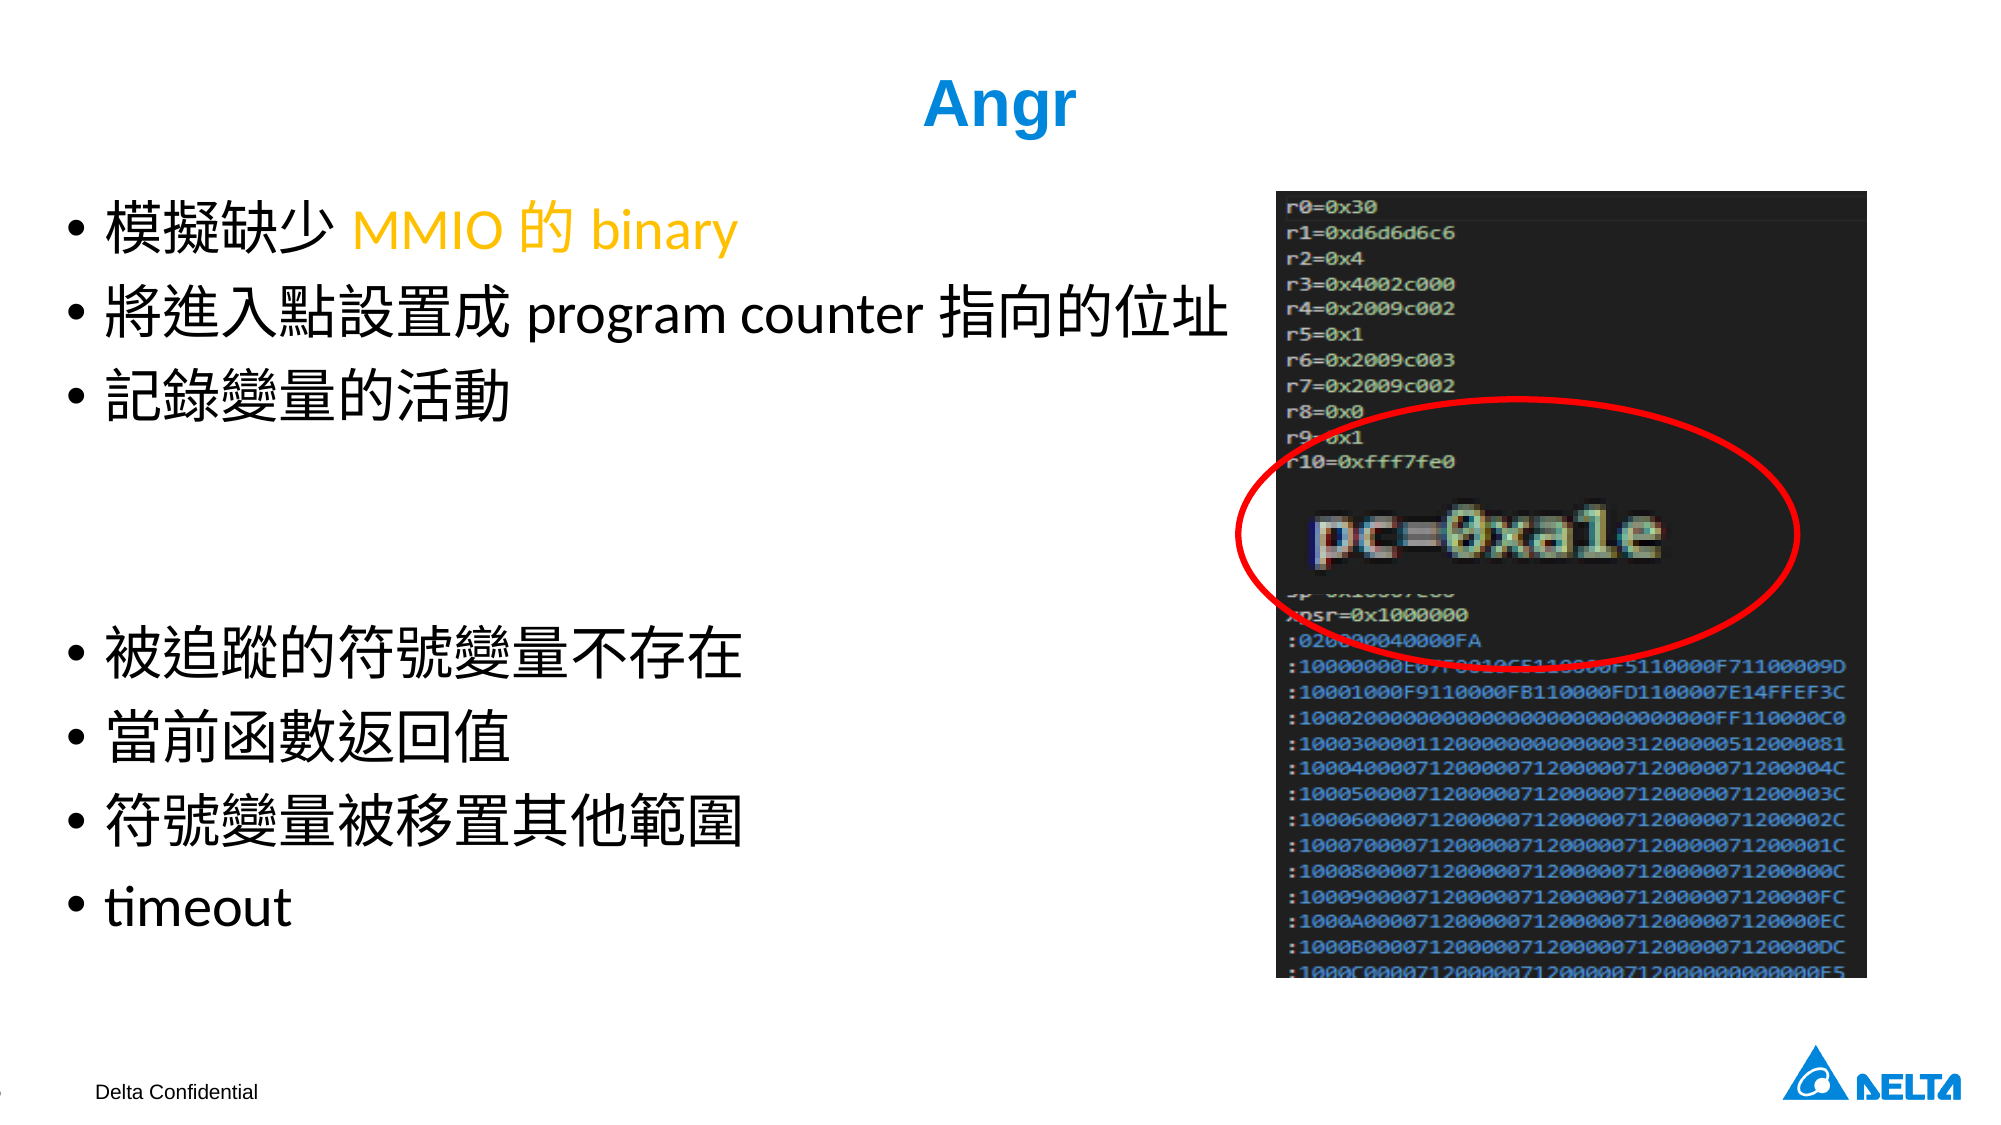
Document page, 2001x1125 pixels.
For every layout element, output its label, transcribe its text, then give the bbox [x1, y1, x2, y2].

picture [1276, 191, 1867, 978]
list 模擬缺少MMIO的binary 將進入點設置成program counter指向的位址 記錄變量的活動 被追蹤的符號變量不存在 當前函數返回值 符號變量被移置其他範圍 timeout [66, 191, 1934, 1005]
title Angr [66, 61, 1934, 173]
text_box [1237, 465, 1276, 604]
picture [1759, 1021, 1984, 1123]
